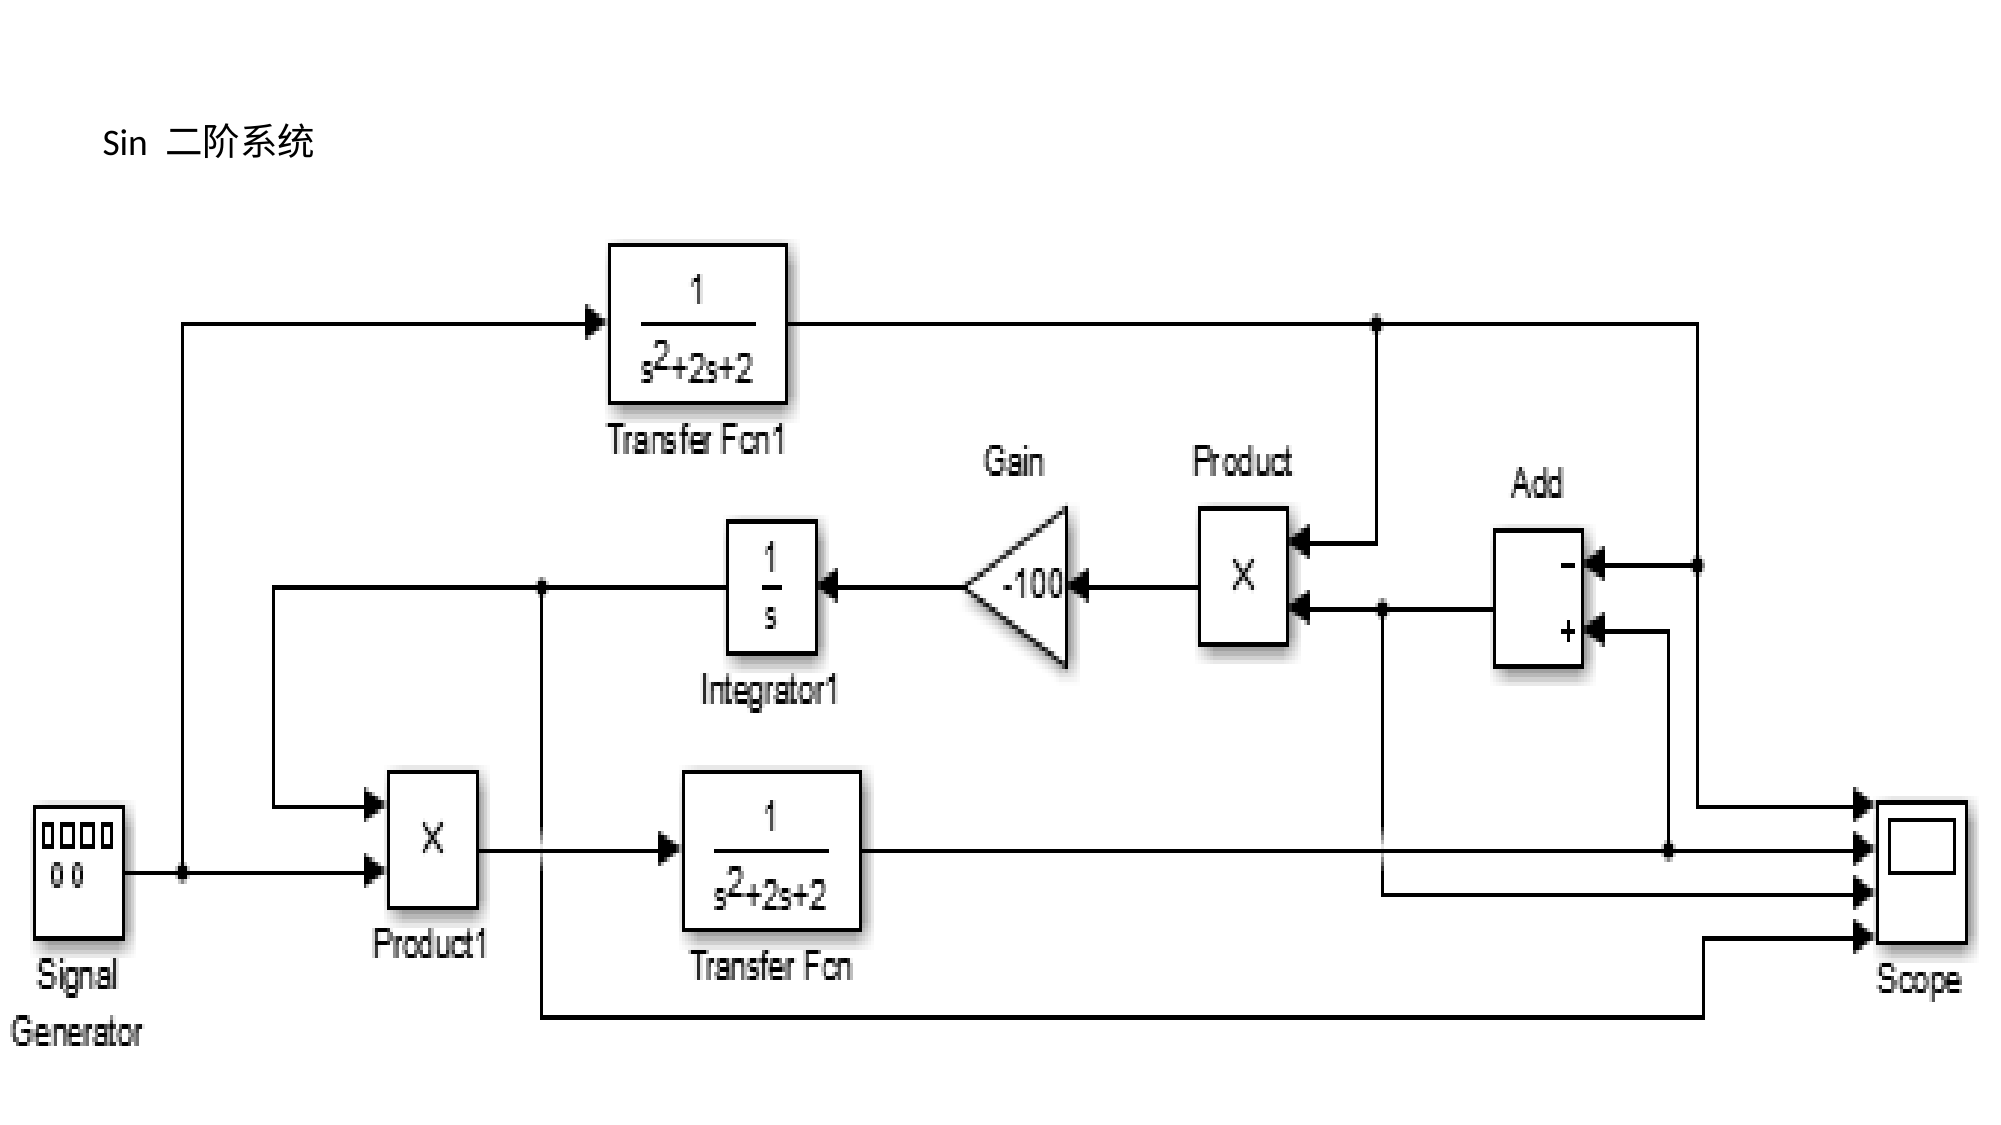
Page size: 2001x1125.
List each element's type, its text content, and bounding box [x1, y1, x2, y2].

picture [0, 215, 1990, 1078]
text_box Sin 二阶系统 [87, 110, 331, 171]
